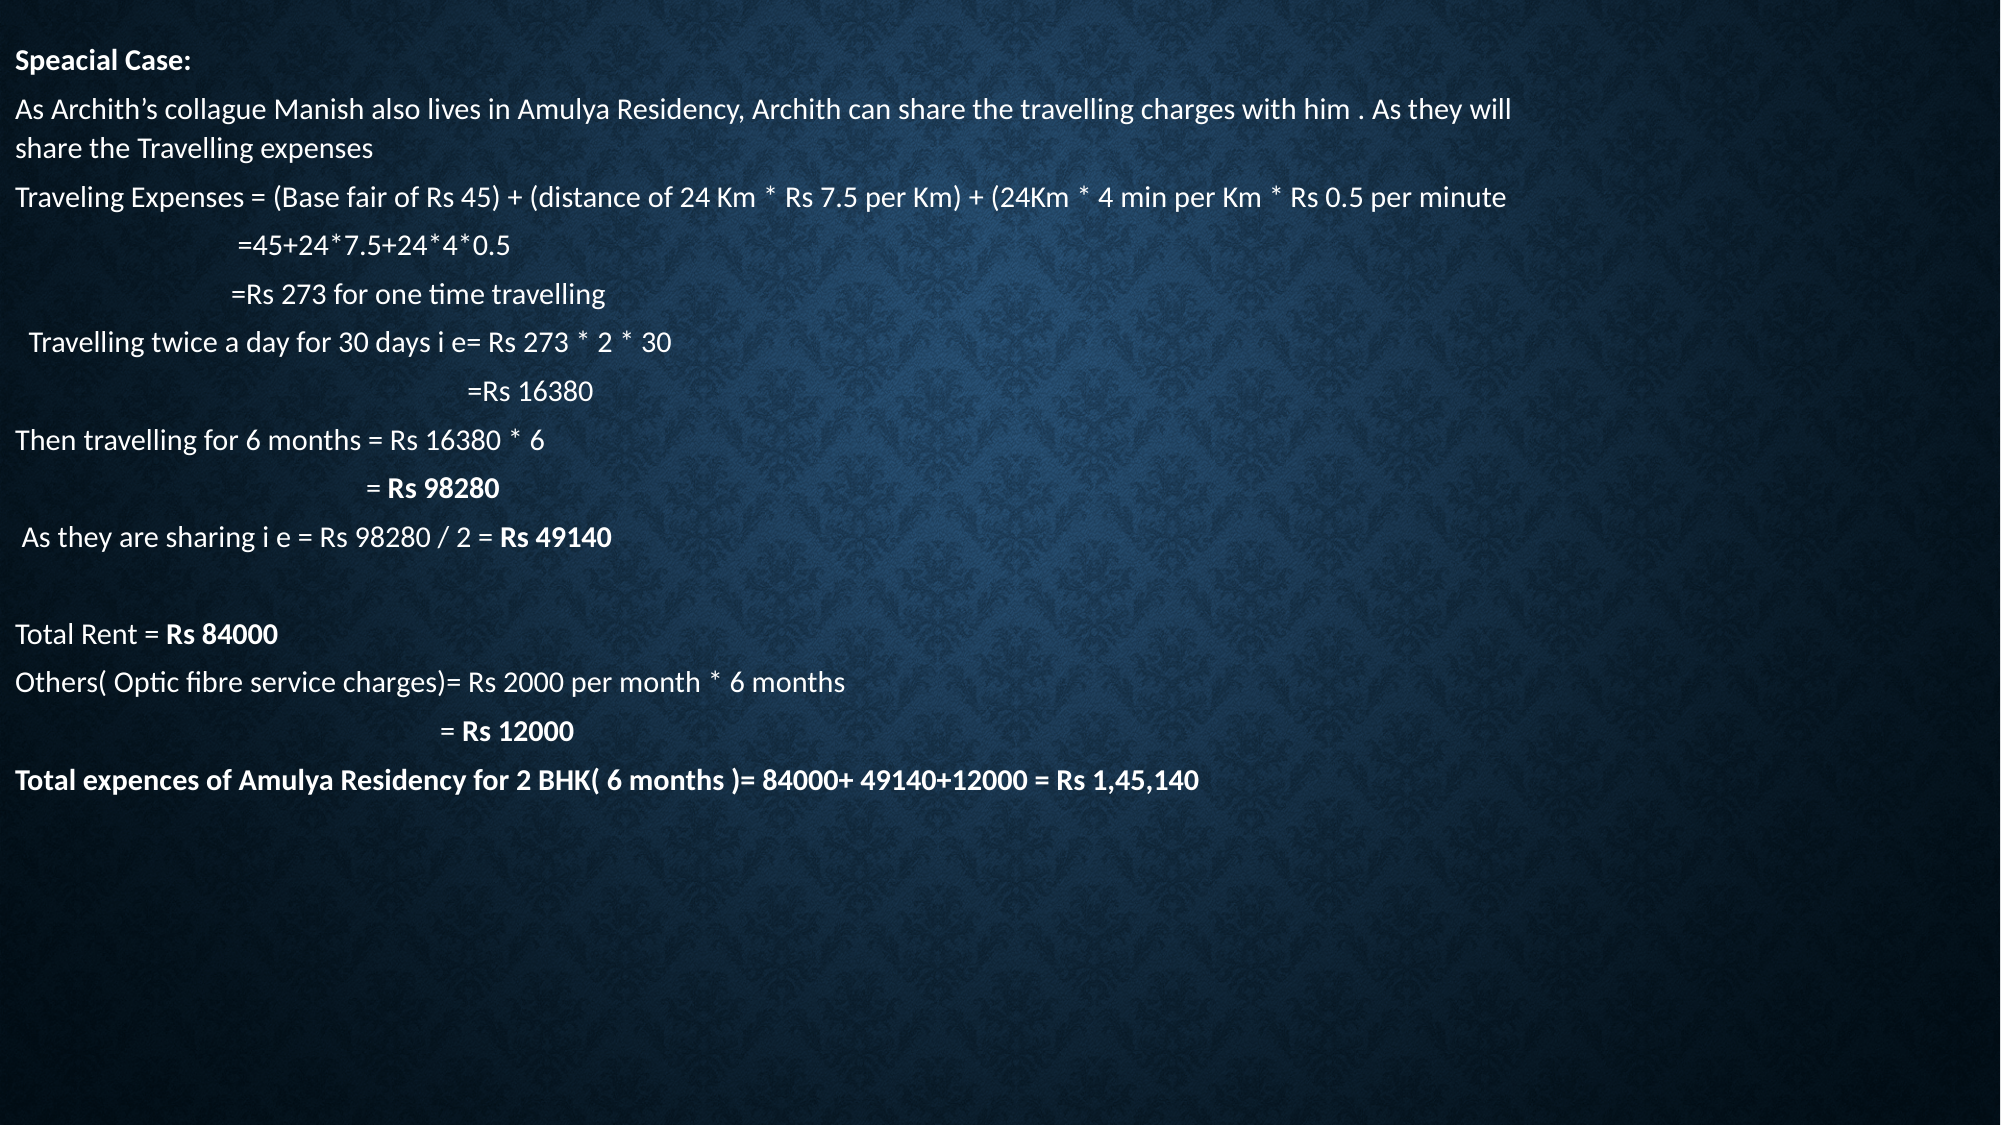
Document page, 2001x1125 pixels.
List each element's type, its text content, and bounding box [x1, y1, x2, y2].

subtitle Speacial Case: As Archith’s collague Manish also lives in Amulya Residency, Archith can share the travelling charges with him . As they will share the Travelling expenses Traveling Expenses = (Base fair of Rs 45) + (distance of 24 Km * Rs 7.5 per Km) + (24Km * 4 min per Km * Rs 0.5 per minute =45+24*7.5+24*4*0.5 =Rs 273 for one time travelling Travelling twice a day for 30 days i e= Rs 273 * 2 * 30 =Rs 16380 Then travelling for 6 months = Rs 16380 * 6 = Rs 98280 As they are sharing i e = Rs 98280 / 2 = Rs 49140 Total Rent = Rs 84000 Others( Optic fibre service charges)= Rs 2000 per month * 6 months = Rs 12000 Total expences of Amulya Residency for 2 BHK( 6 months )= 84000+ 49140+12000 = Rs 1,45,140 [0, 30, 1600, 816]
